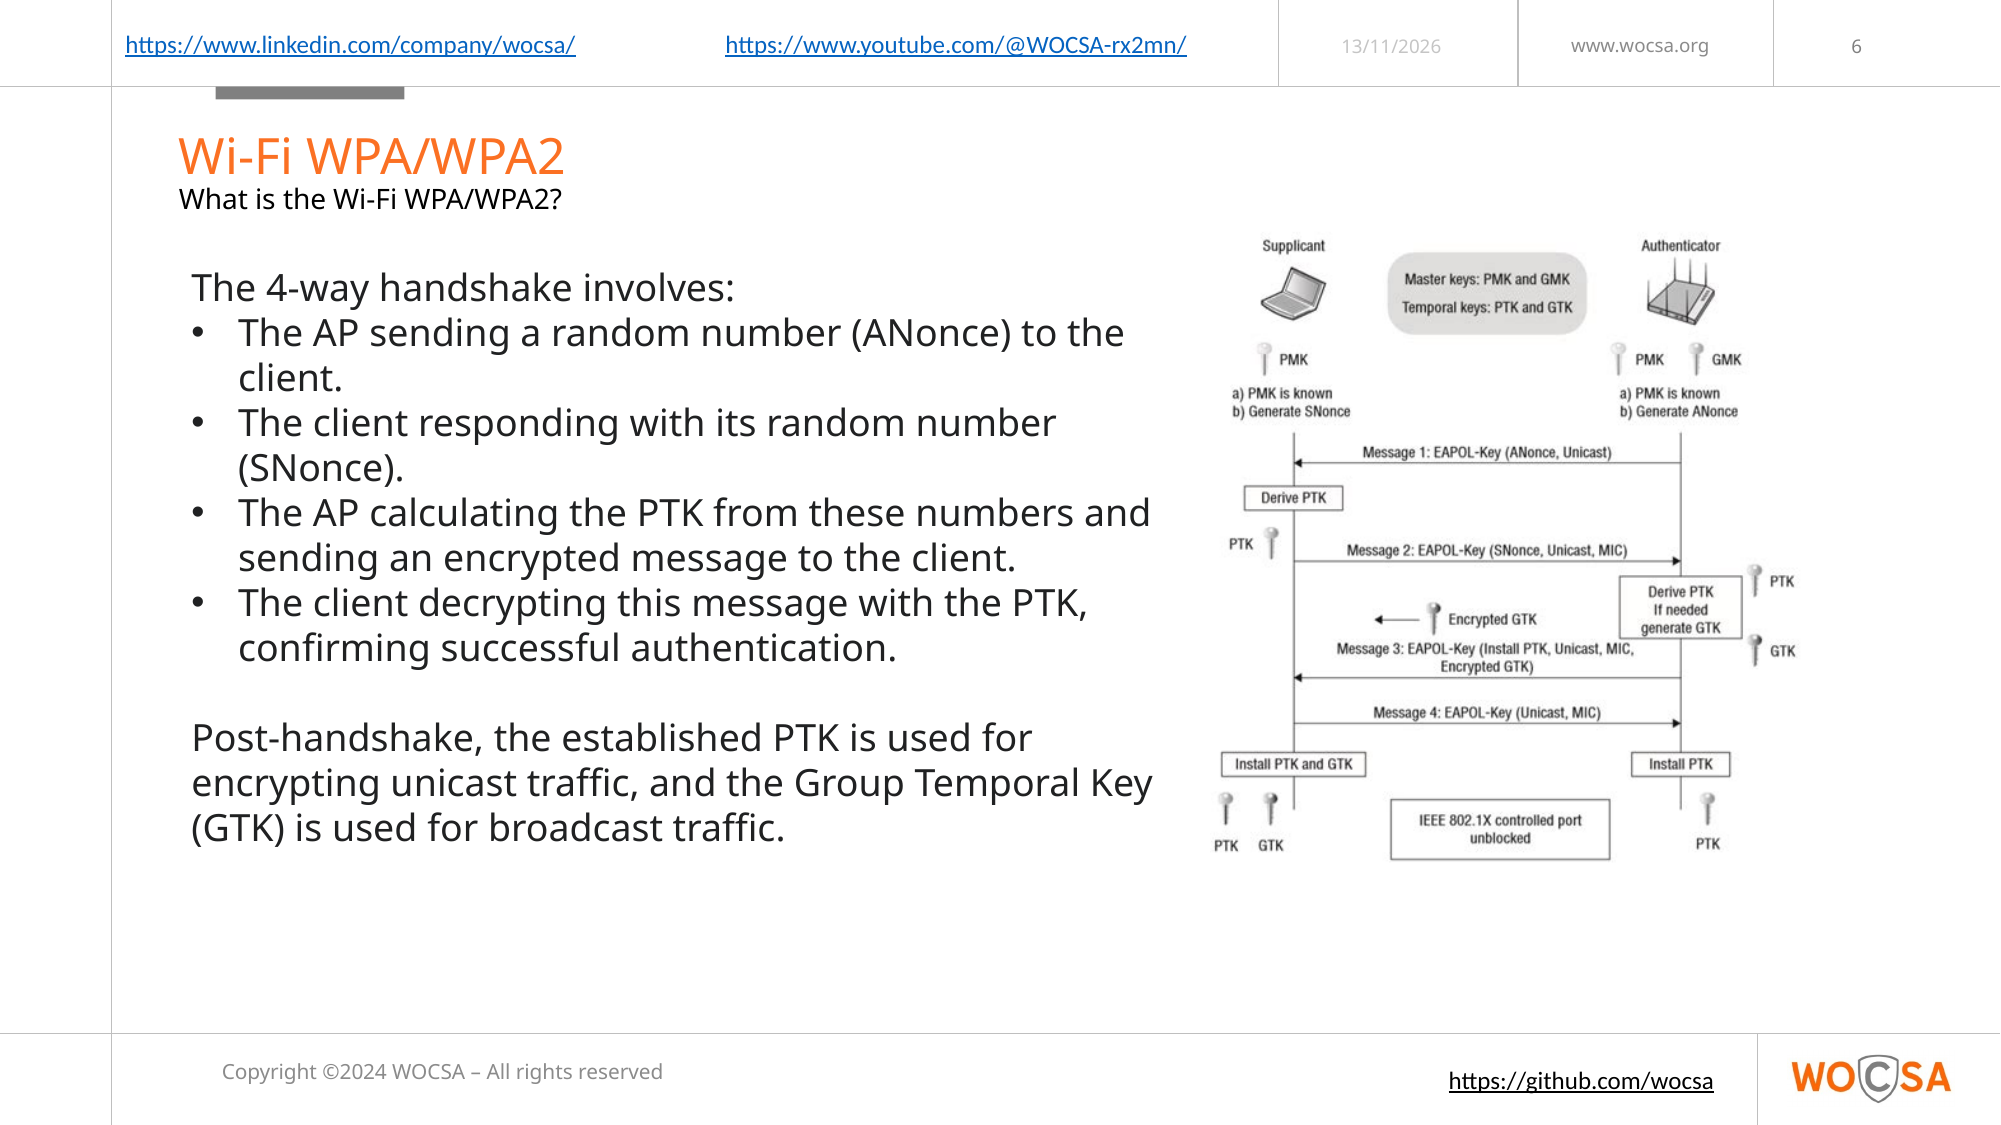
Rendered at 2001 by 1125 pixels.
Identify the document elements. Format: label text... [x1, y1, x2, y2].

footer Copyright ©2024 WOCSA – All rights reserved [110, 1042, 786, 1103]
picture [1210, 222, 1813, 902]
picture [1787, 1050, 1955, 1107]
text_box https://www.linkedin.com/company/wocsa/ https://www.youtube.com/@WOCSA-rx2mn/ [110, 21, 1280, 67]
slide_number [1280, 27, 1512, 67]
text_box The 4-way handshake involves: The AP sending a random number (ANonce) to the client. The client responding with its random number (SNonce). The AP calculating the PTK from these numbers and sending an encrypted message to the client. The client decrypting this message with the PTK, confirming successful authentication. Post-handshake, the established PTK is used for encrypting unicast traffic, and the Group Temporal Key (GTK) is used for broadcast traffic. [176, 256, 1210, 857]
text_box https://github.com/wocsa [1433, 1057, 1841, 1102]
title Wi-Fi WPA/WPA2 What is the Wi-Fi WPA/WPA2? [163, 122, 1272, 224]
